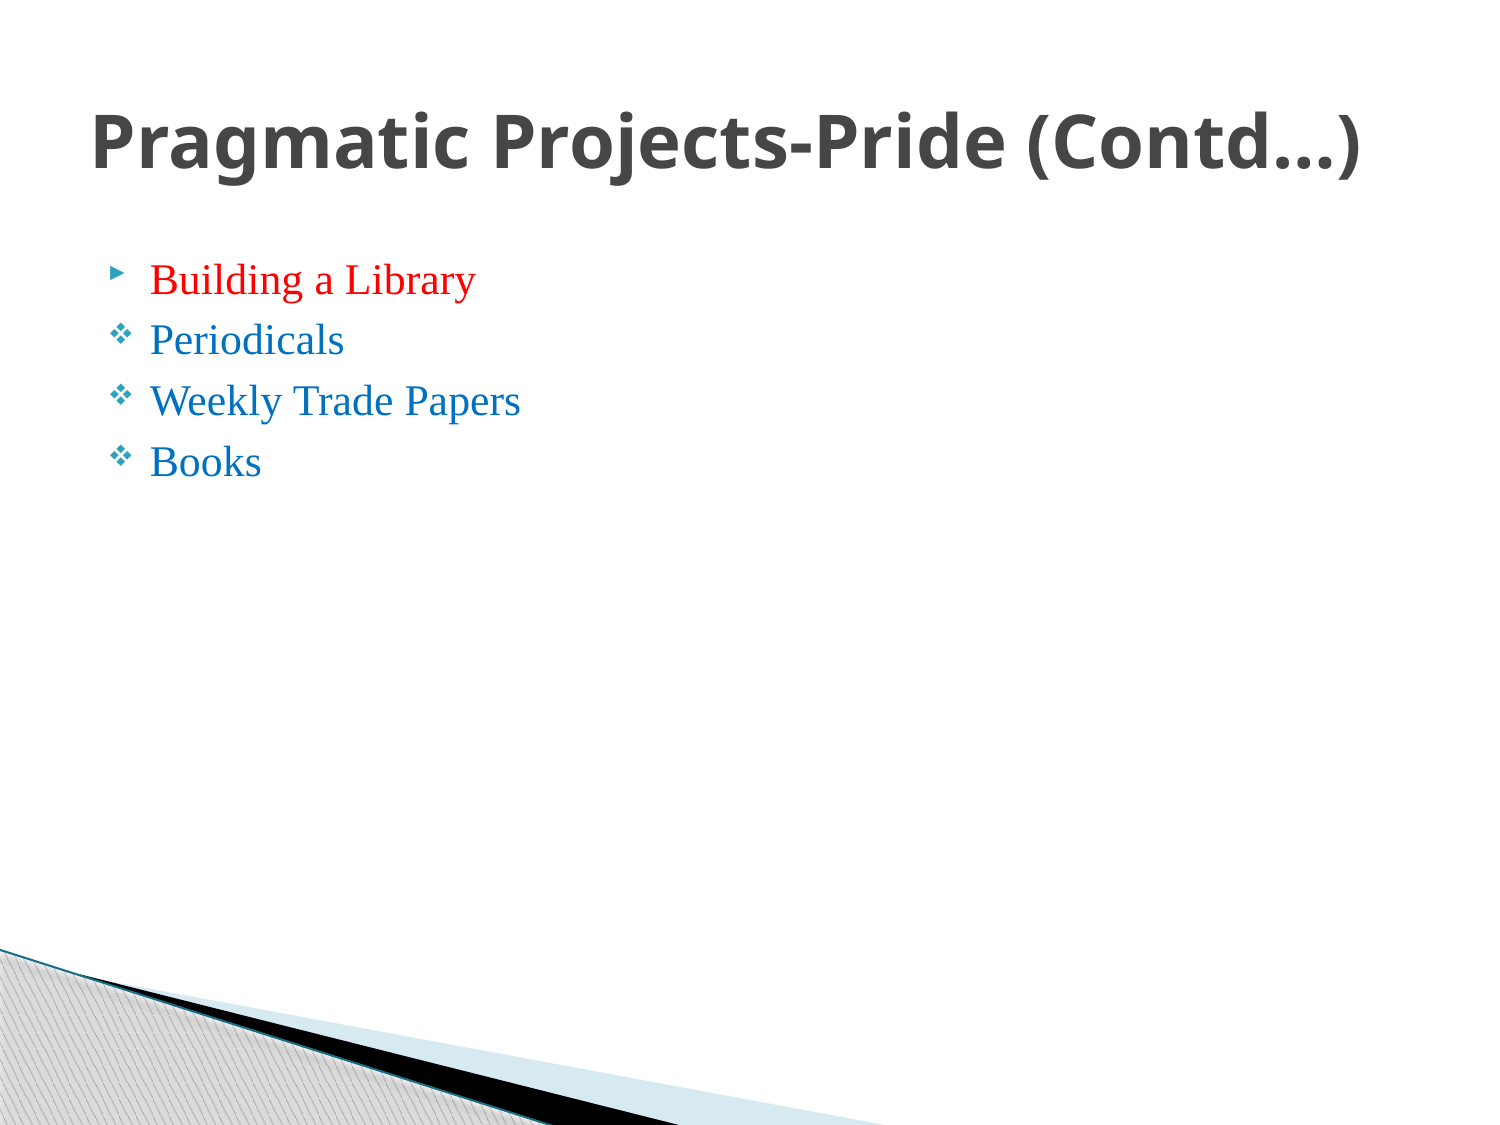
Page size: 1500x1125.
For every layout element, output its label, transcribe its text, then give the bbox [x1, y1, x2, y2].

list Building a Library Periodicals Weekly Trade Papers Books [75, 243, 1425, 986]
title Pragmatic Projects-Pride (Contd…) [75, 45, 1425, 233]
